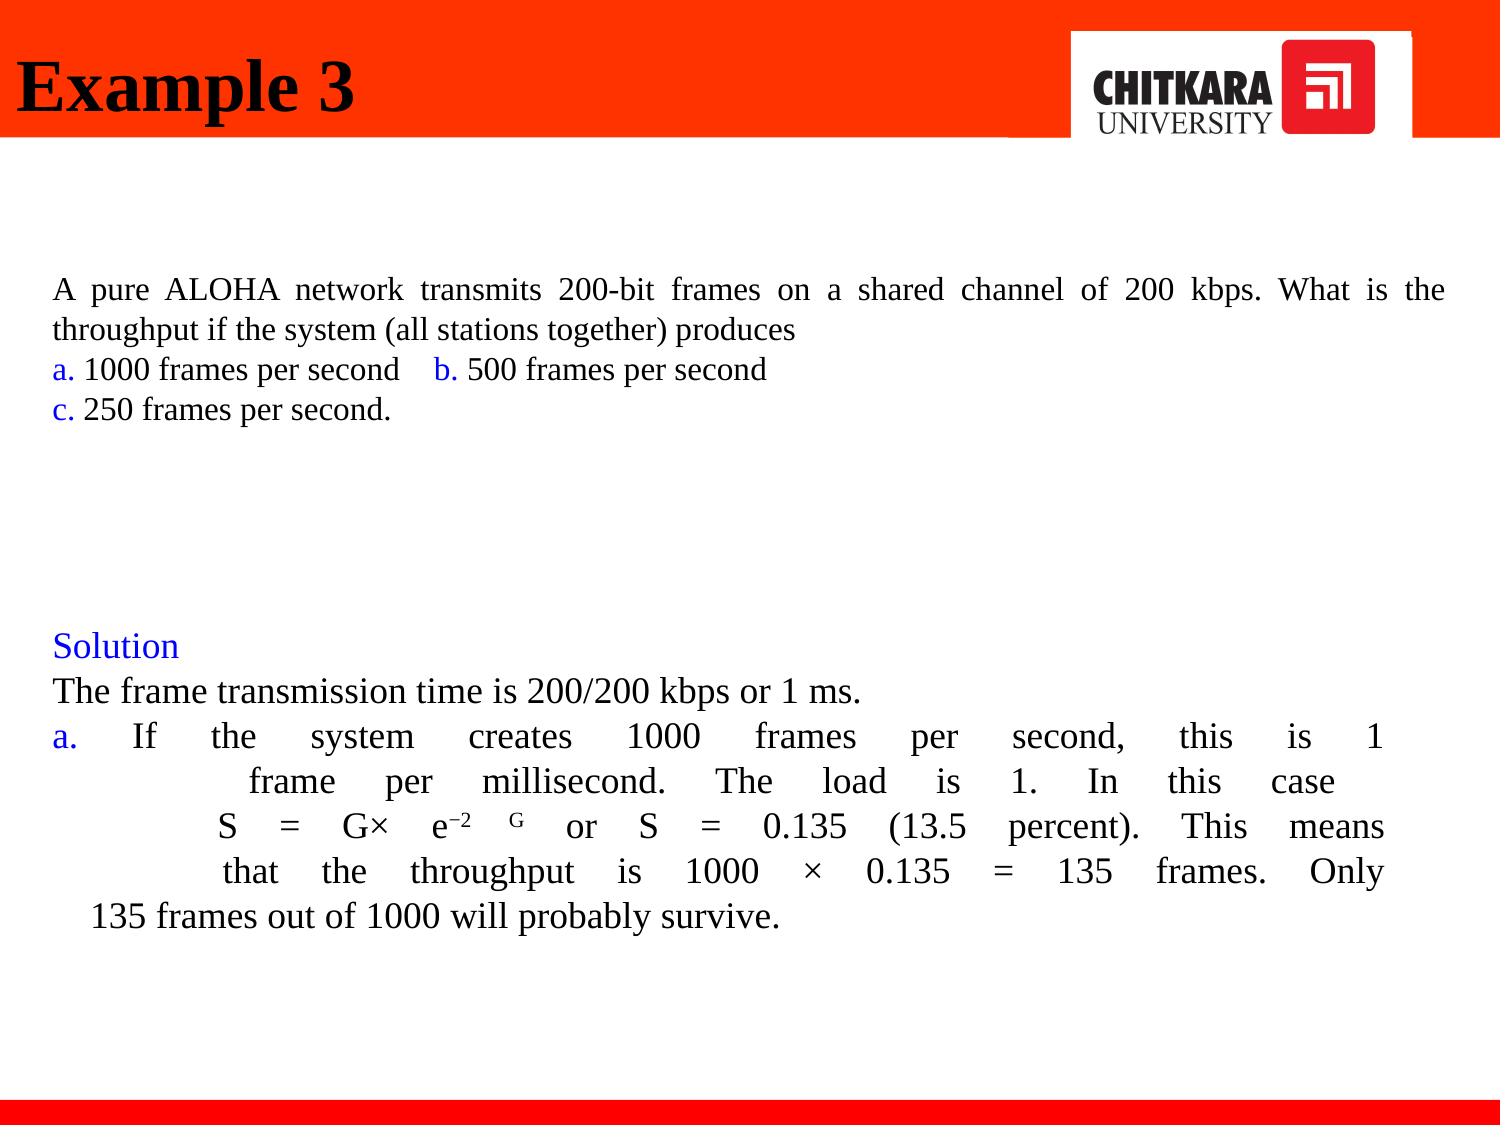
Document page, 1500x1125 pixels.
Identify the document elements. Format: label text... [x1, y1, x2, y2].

text_box Example 3 [1, 28, 372, 134]
text_box Solution The frame transmission time is 200/200 kbps or 1 ms. a. If the system creates 1000 frames per second, this is 1 frame per millisecond. The load is 1. In this case S = G× e−2 G or S = 0.135 (13.5 percent). This means that the throughput is 1000 × 0.135 = 135 frames. Only 135 frames out of 1000 will probably survive. [37, 614, 1401, 944]
picture [1074, 37, 1390, 138]
text_box A pure ALOHA network transmits 200-bit frames on a shared channel of 200 kbps. What is the throughput if the system (all stations together) produces a. 1000 frames per second b. 500 frames per second c. 250 frames per second. [37, 259, 1463, 434]
